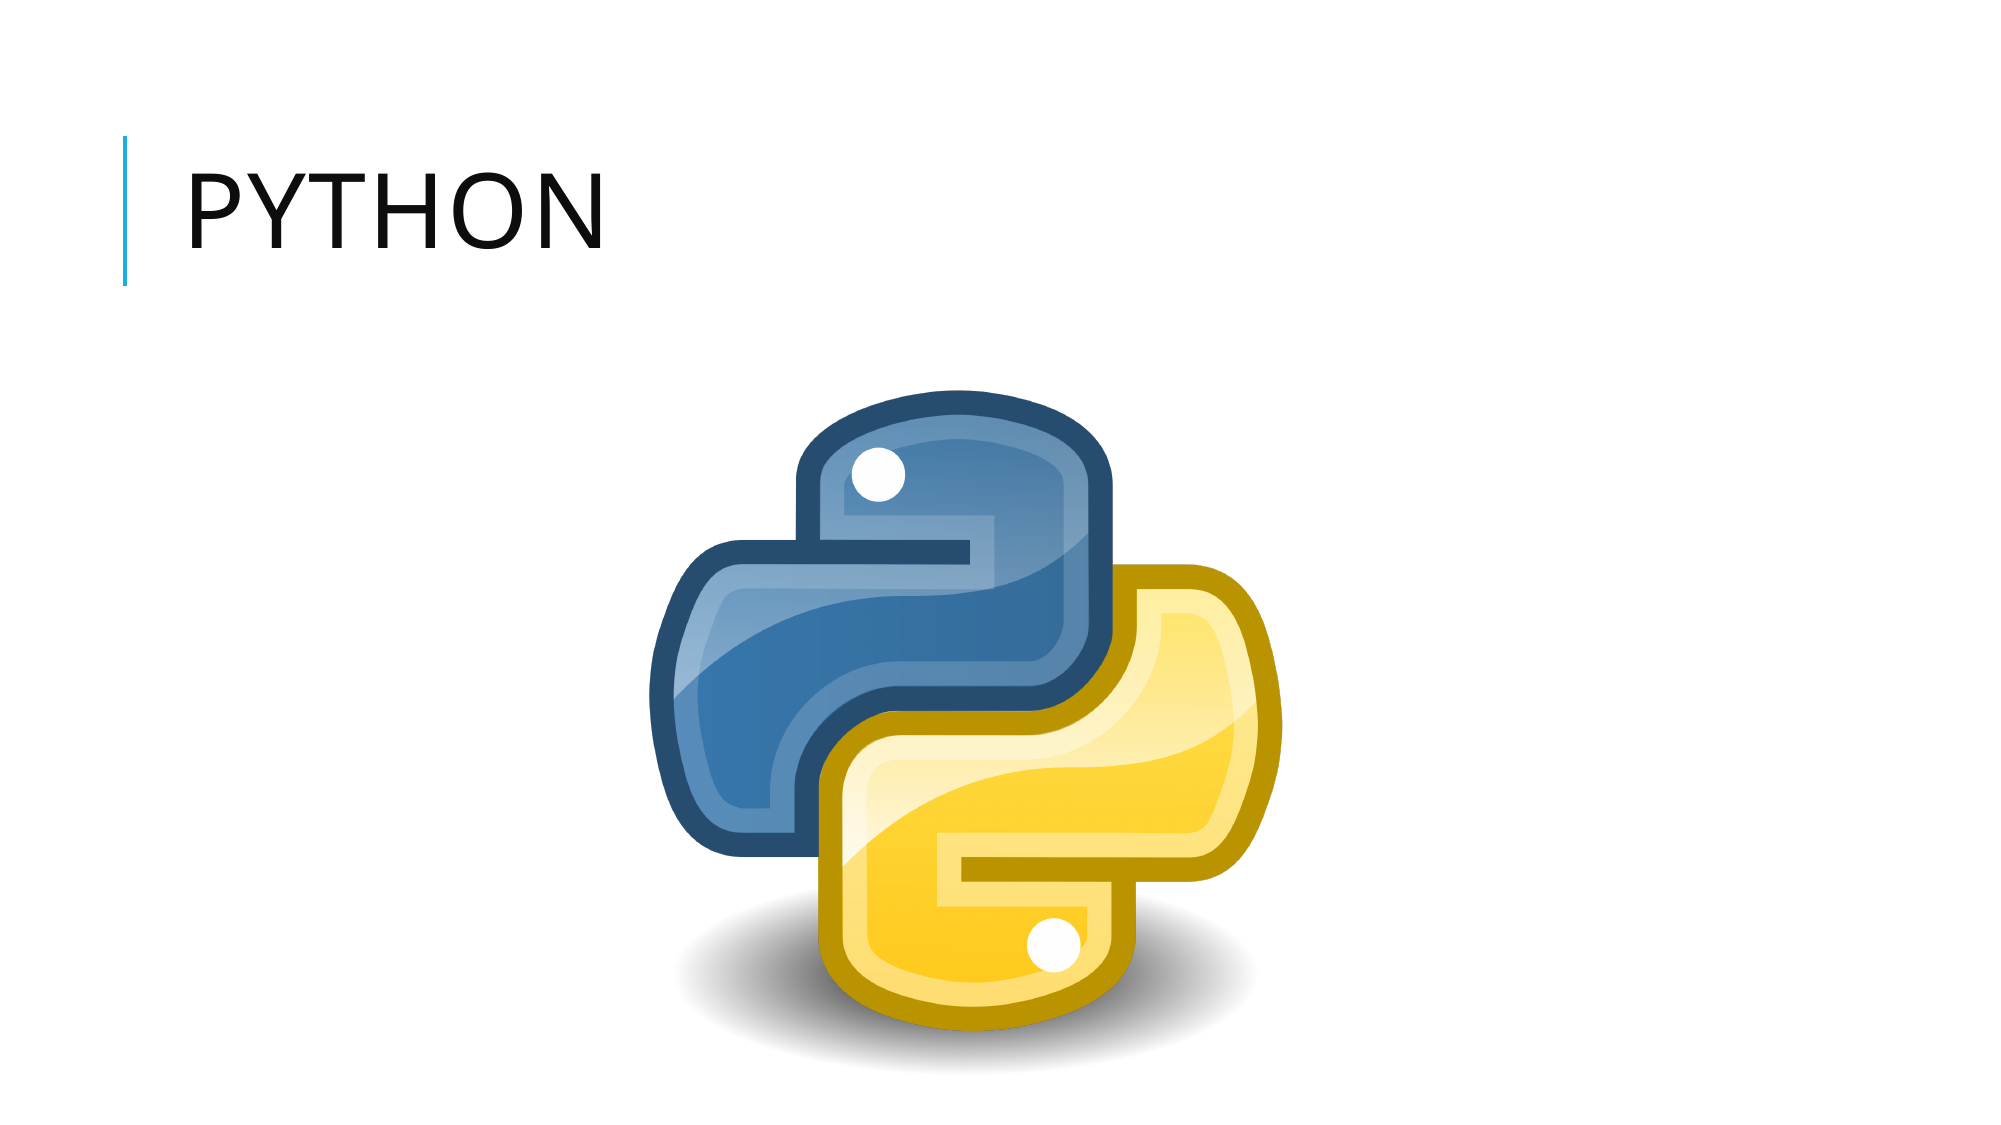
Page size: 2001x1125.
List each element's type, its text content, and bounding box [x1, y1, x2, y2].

picture [606, 374, 1324, 1092]
title Python [168, 96, 1763, 342]
